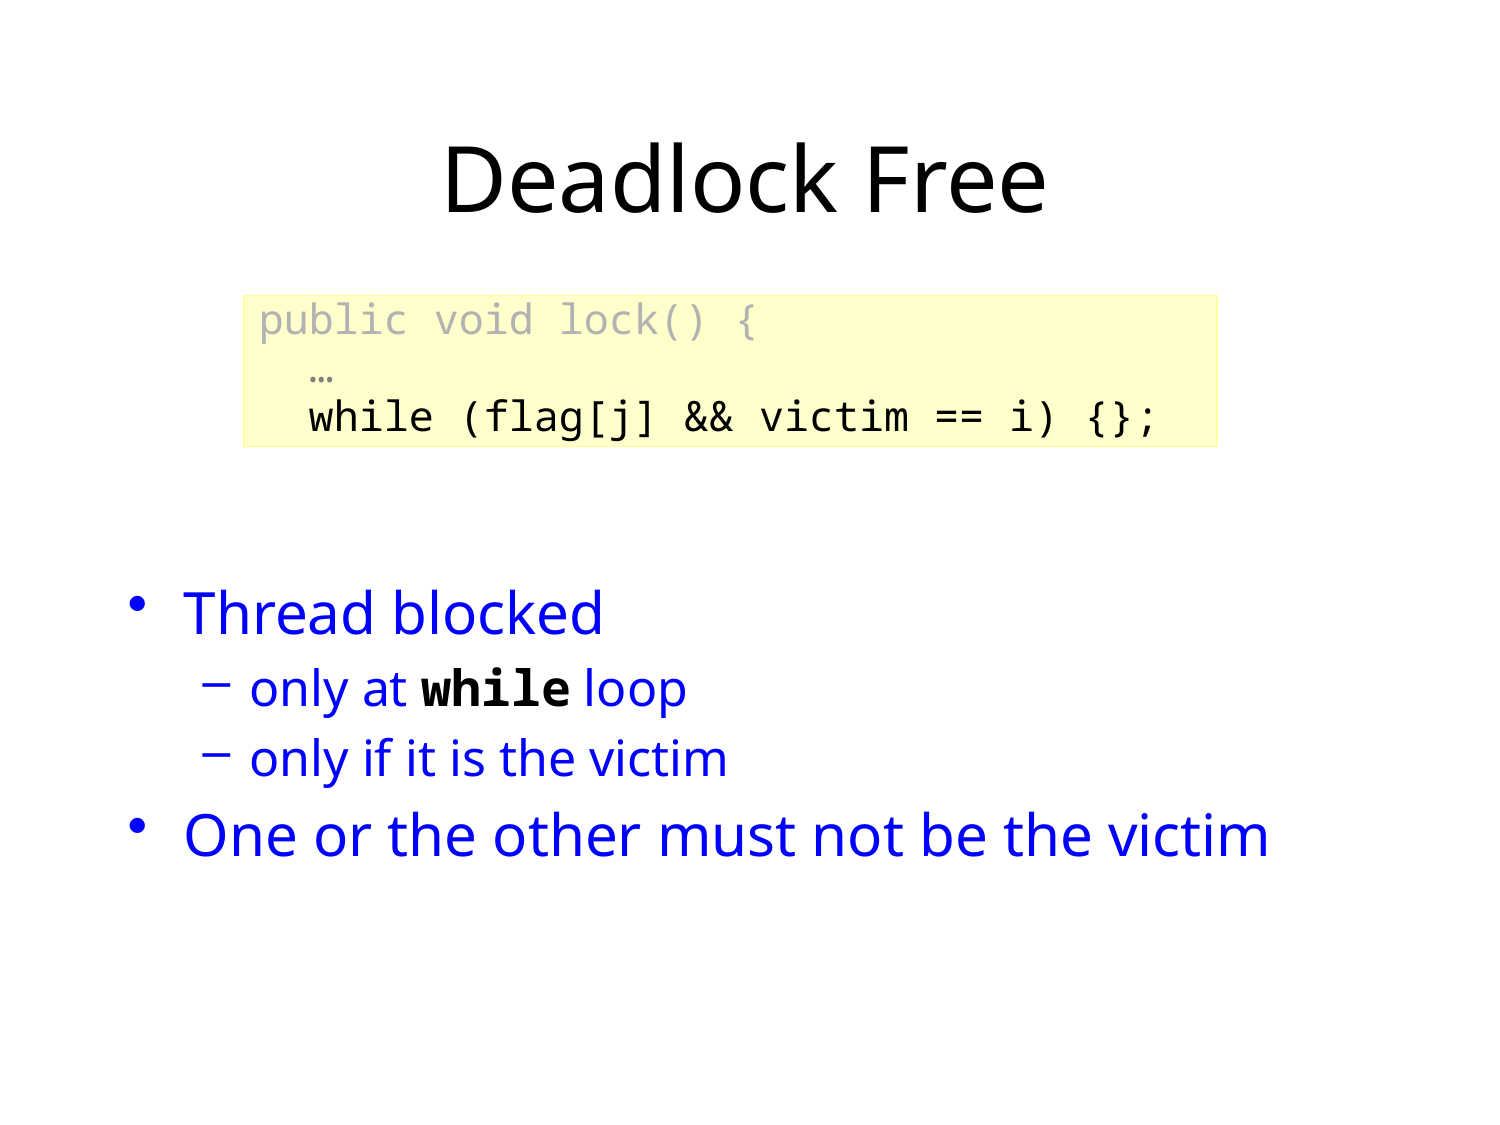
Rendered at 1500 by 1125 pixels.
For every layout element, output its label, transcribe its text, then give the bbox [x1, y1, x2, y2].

title Deadlock Free [107, 81, 1383, 270]
picture [416, 416, 438, 438]
list Thread blocked only at while loop only if it is the victim One or the other must not be the victim [112, 568, 1388, 937]
text_box public void lock() { … while (flag[j] && victim == i) {}; [244, 295, 1217, 447]
